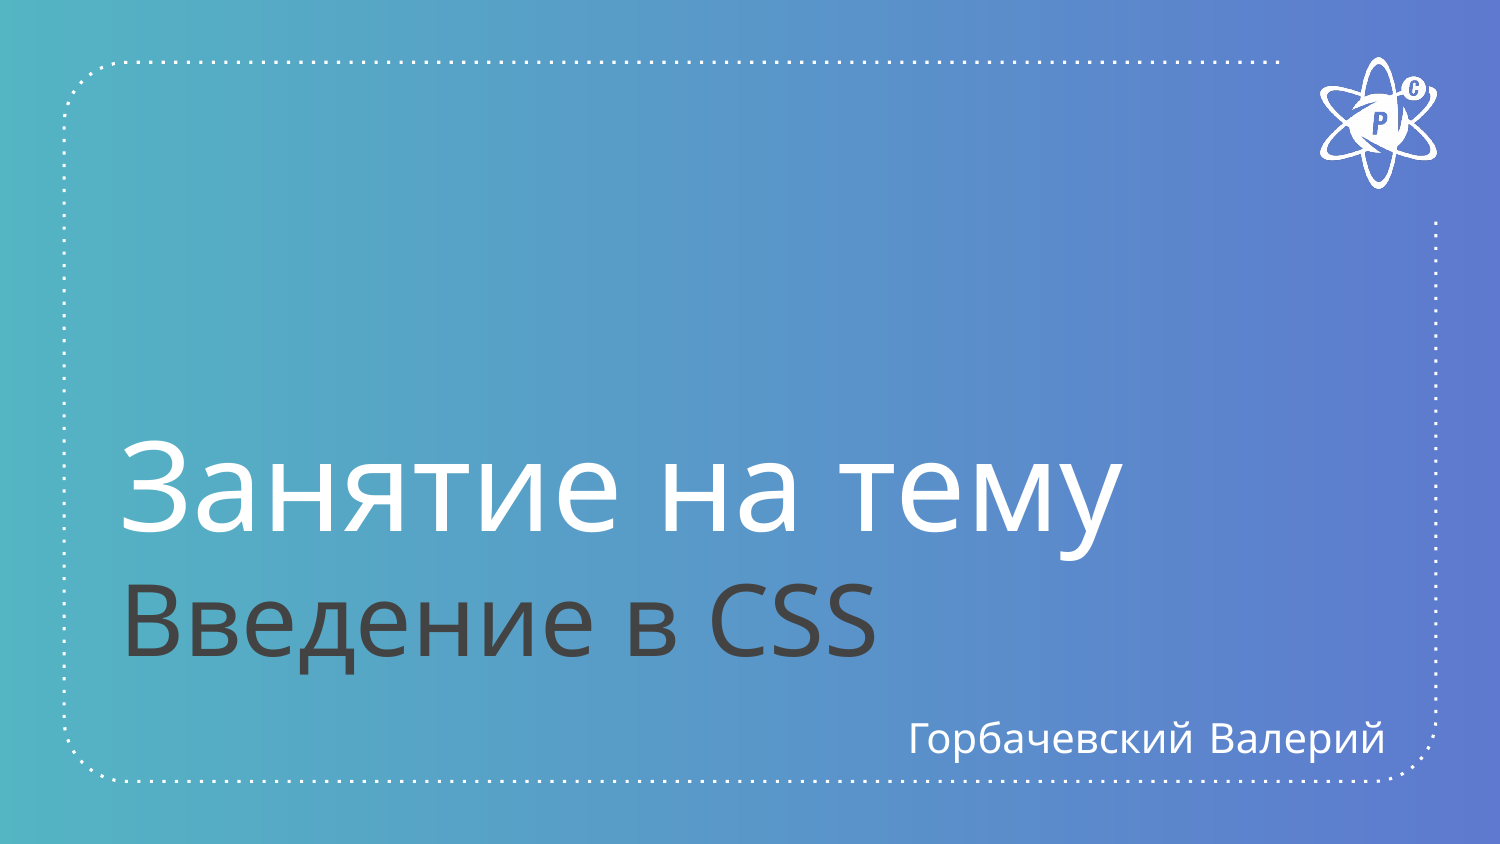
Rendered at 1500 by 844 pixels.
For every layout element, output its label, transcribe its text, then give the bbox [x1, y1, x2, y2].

picture [1320, 56, 1438, 189]
title Занятие на тему Введение в CSS [104, 500, 1380, 691]
text_box Горбачевский Валерий [892, 704, 1402, 770]
